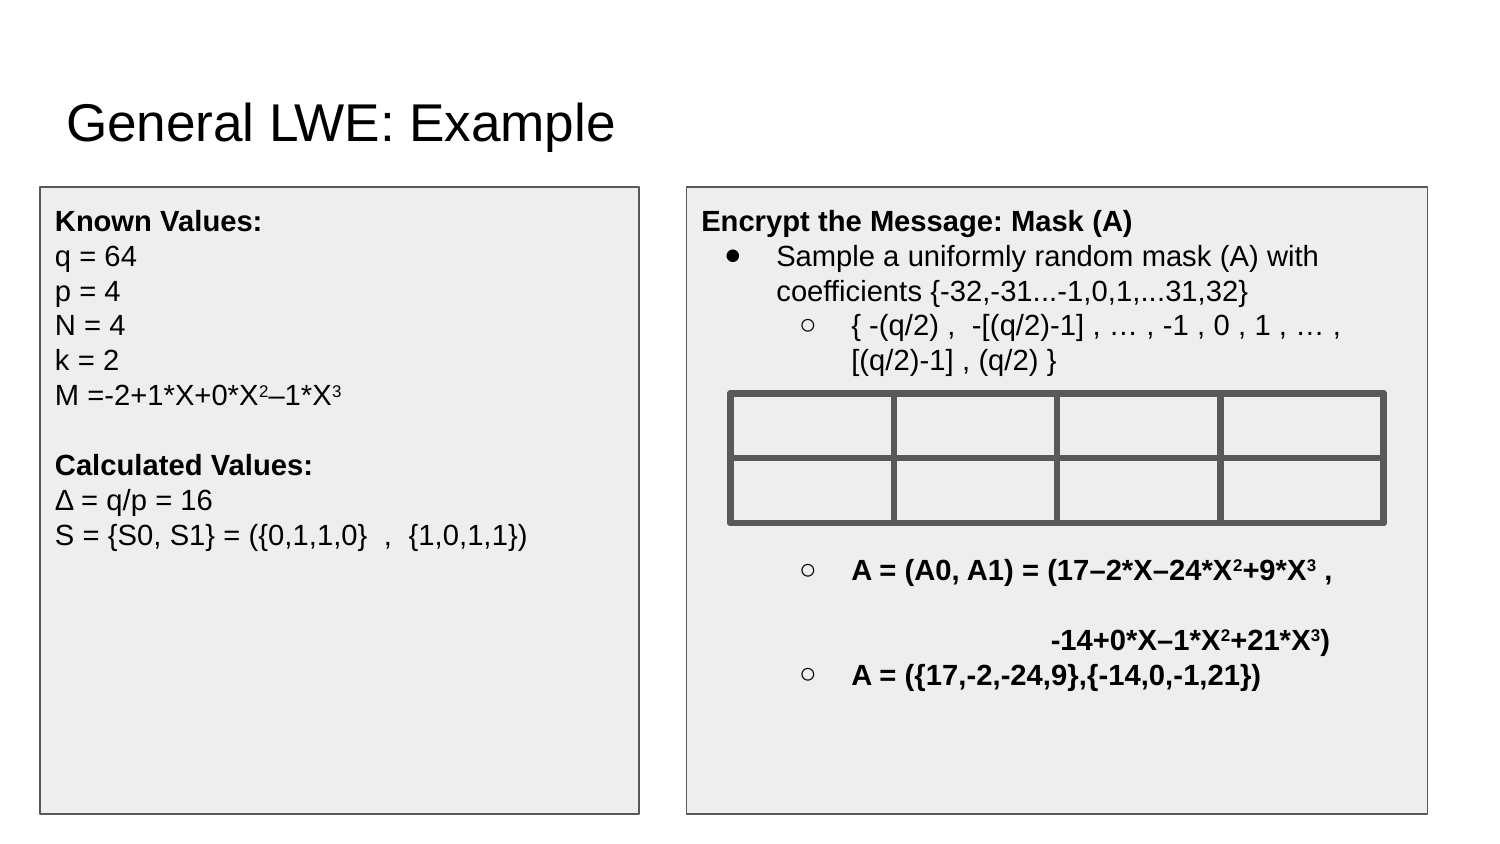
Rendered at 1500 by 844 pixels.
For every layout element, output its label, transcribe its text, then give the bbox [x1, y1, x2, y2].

text_box [730, 458, 893, 523]
text_box [1220, 393, 1384, 458]
text_box Known Values: q = 64 p = 4 N = 4 k = 2​ M =-2+1*X+0*X2–1*X3​ Calculated Values: Δ = q/p = 16​ S = {S0, S1} = ({0,1,1,0} , {1,0,1,1}) [40, 186, 640, 815]
text_box [730, 393, 893, 458]
title General LWE: Example [51, 72, 1449, 167]
text_box [1057, 458, 1220, 523]
text_box [1057, 393, 1220, 458]
text_box Encrypt the Message: Mask (A) Sample a uniformly random mask (A) with coefficients {-32,-31...-1,0,1,...31,32}​ { -(q/2) , -[(q/2)-1] , … , -1 , 0 , 1 , … , [(q/2)-1] , (q/2) }​ A = (A0, A1) = (17–2*X–24*X2+9*X3 , -14+0*X–1*X2+21*X3)​ A = ({17,-2,-24,9},{-14,0,-1,21}) [686, 186, 1428, 815]
text_box [893, 458, 1057, 523]
text_box [1220, 458, 1384, 523]
text_box [893, 393, 1057, 458]
